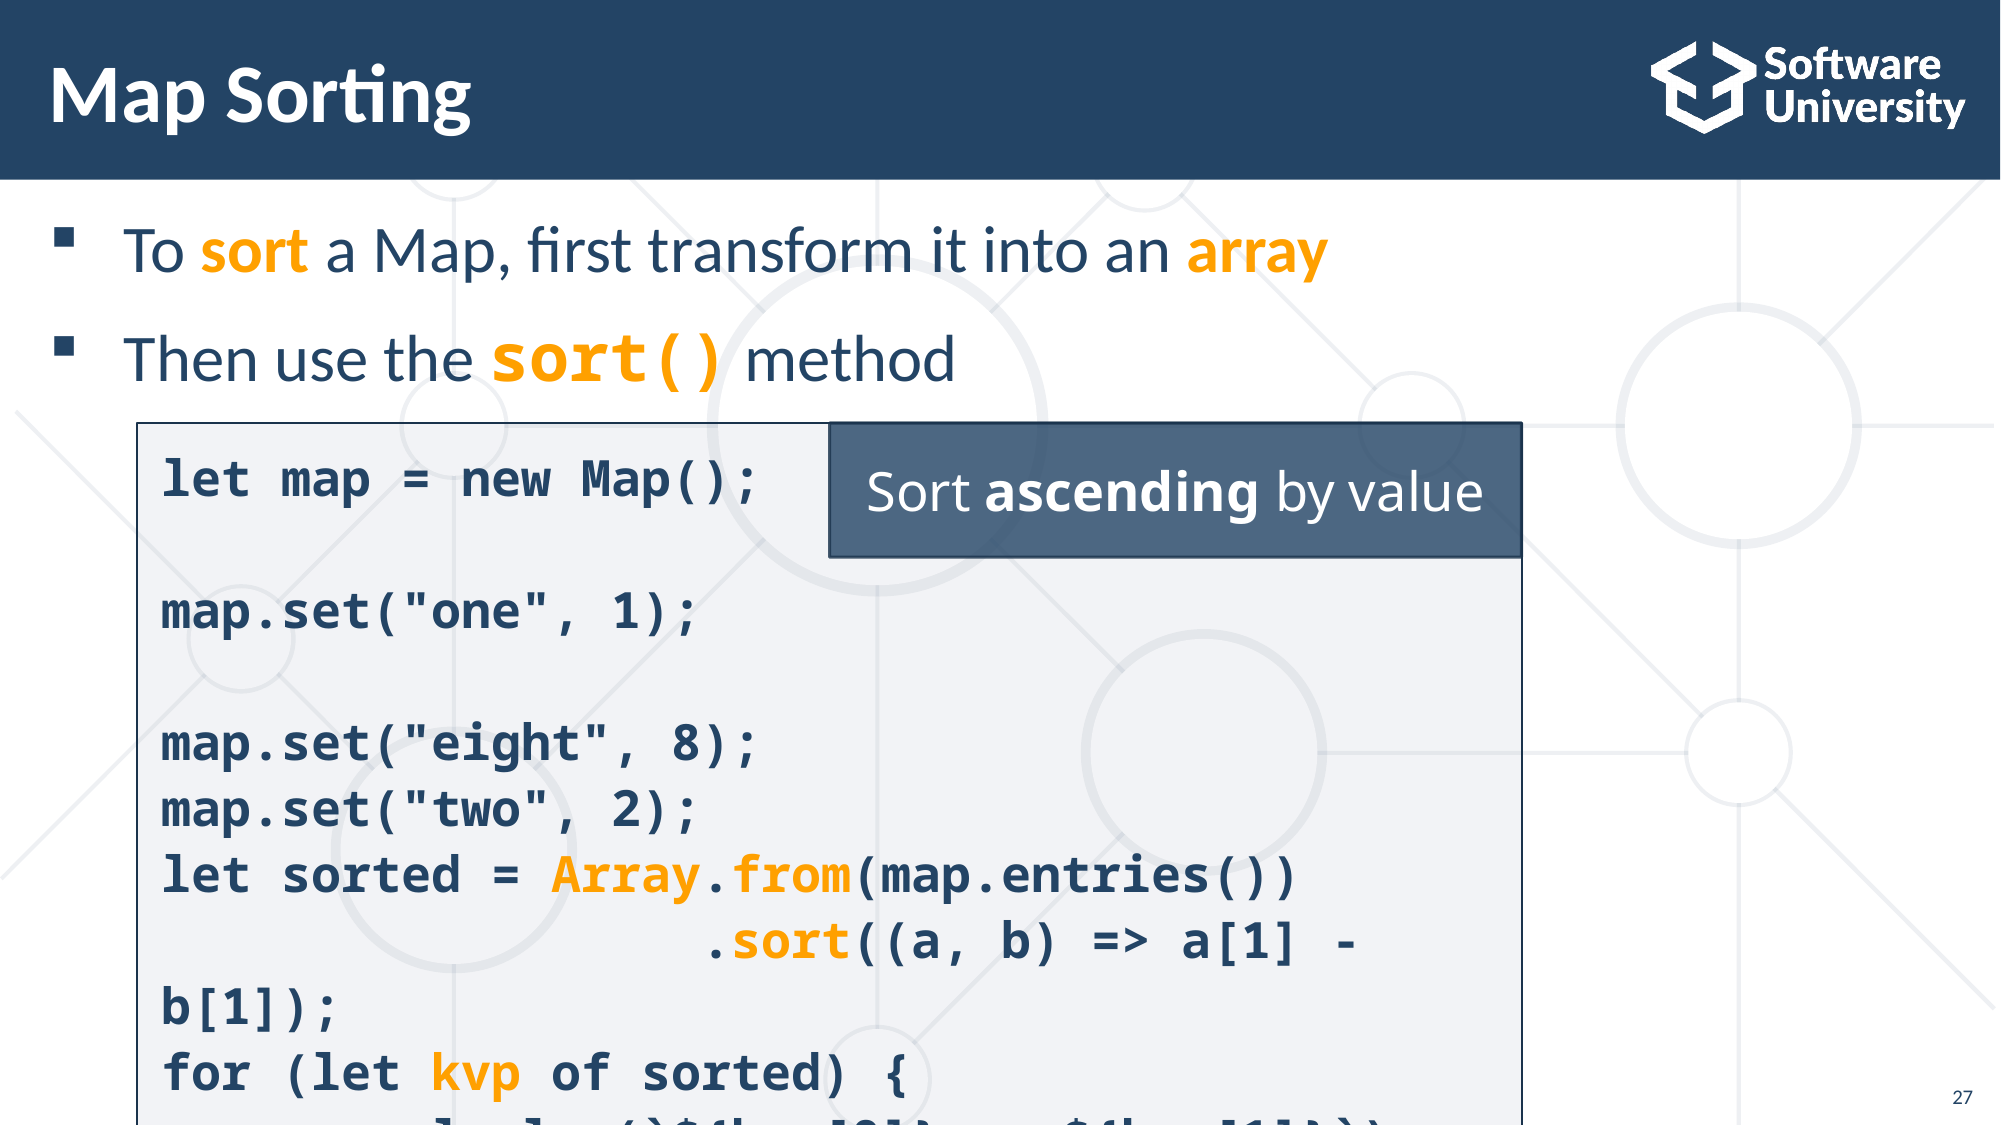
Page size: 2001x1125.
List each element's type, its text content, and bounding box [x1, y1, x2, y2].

slide_number 27 [1927, 1067, 1989, 1117]
text_box Sort ascending by value [828, 421, 1524, 559]
list To sort a Map, first transform it into an array Then use the sort() method [31, 195, 1984, 1100]
picture [1651, 41, 1966, 134]
title Map Sorting [31, 16, 1625, 162]
text_box let map = new Map(); map.set("one", 1); map.set("eight", 8); map.set("two", 2); let sorted = Array.from(map.entries()) .sort((a, b) => a[1] - b[1]); for (let kvp of sorted) { console.log(`${kvp[0]} -> ${kvp[1]}`); } [137, 422, 1522, 1125]
